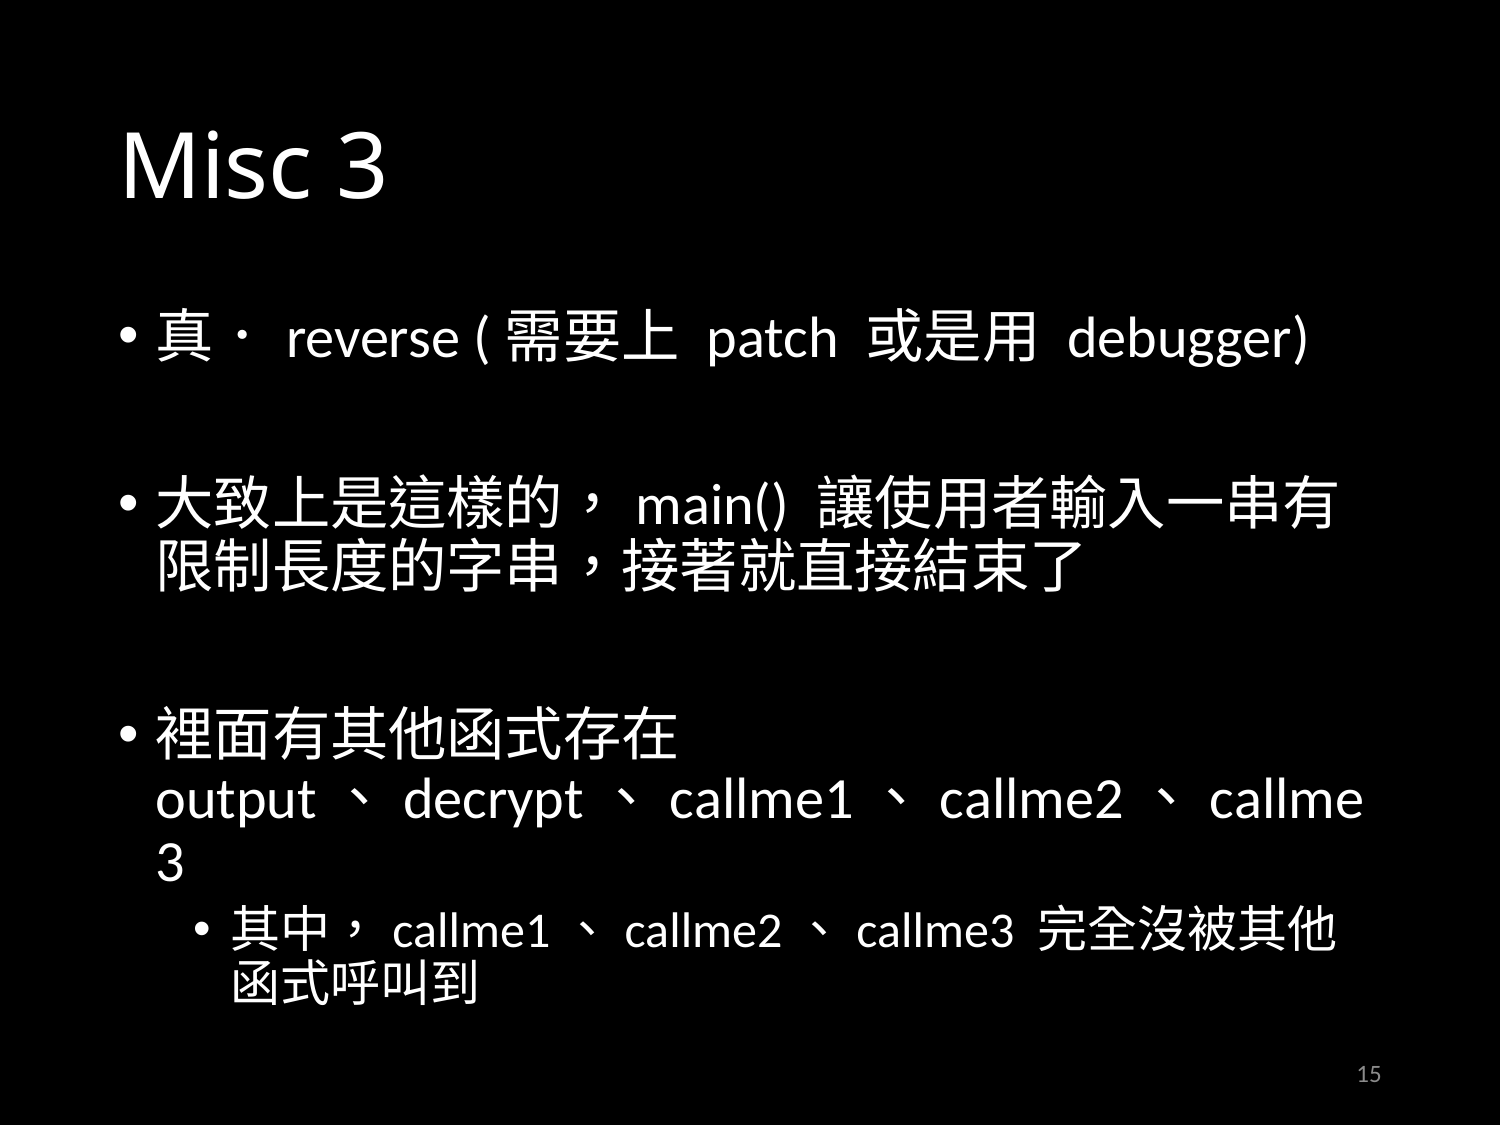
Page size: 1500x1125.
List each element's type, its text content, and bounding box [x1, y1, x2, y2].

slide_number 15 [1059, 1042, 1397, 1103]
list 真．reverse (需要上 patch 或是用 debugger) 大致上是這樣的，main() 讓使用者輸入一串有限制長度的字串，接著就直接結束了 裡面有其他函式存在 output、decrypt、callme1、callme2、callme3 其中，callme1、callme2、callme3 完全沒被其他函式呼叫到 [103, 299, 1397, 1014]
title Misc 3 [103, 59, 1397, 278]
